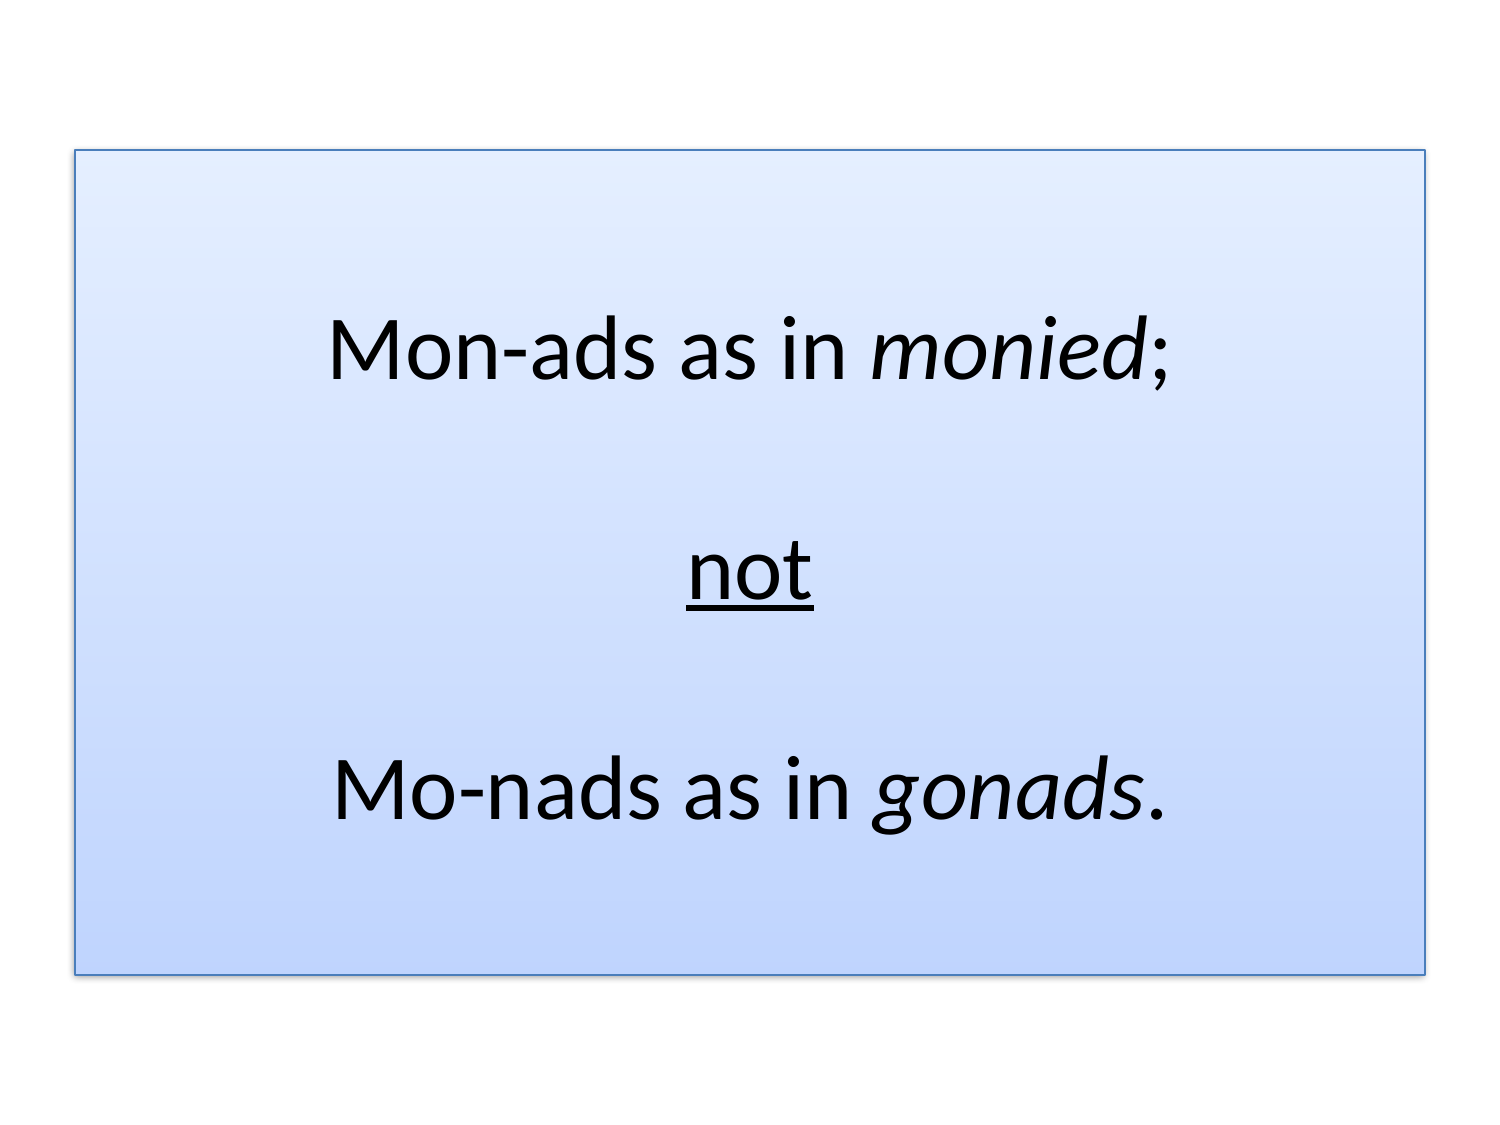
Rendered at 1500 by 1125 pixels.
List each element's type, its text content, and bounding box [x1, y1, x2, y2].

title Mon-ads as in monied; not Mo-nads as in gonads. [74, 149, 1426, 976]
